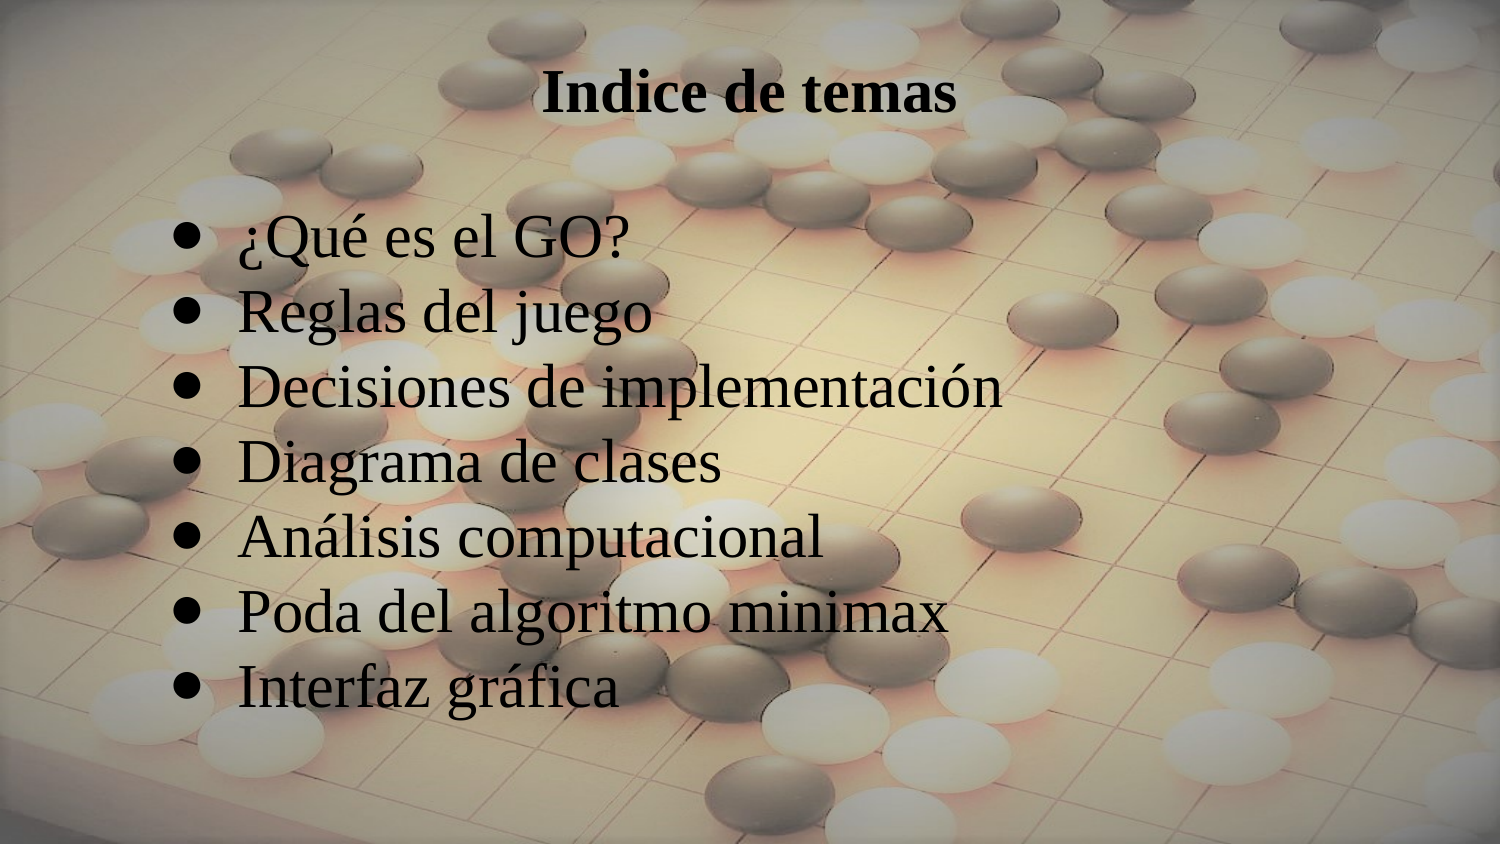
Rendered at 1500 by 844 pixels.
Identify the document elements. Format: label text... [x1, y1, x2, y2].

text_box ¿Qué es el GO? Reglas del juego Decisiones de implementación Diagrama de clases Análisis computacional Poda del algoritmo minimax Interfaz gráfica [147, 180, 1409, 777]
picture [0, 0, 1500, 844]
text_box Indice de temas [312, 34, 1188, 180]
